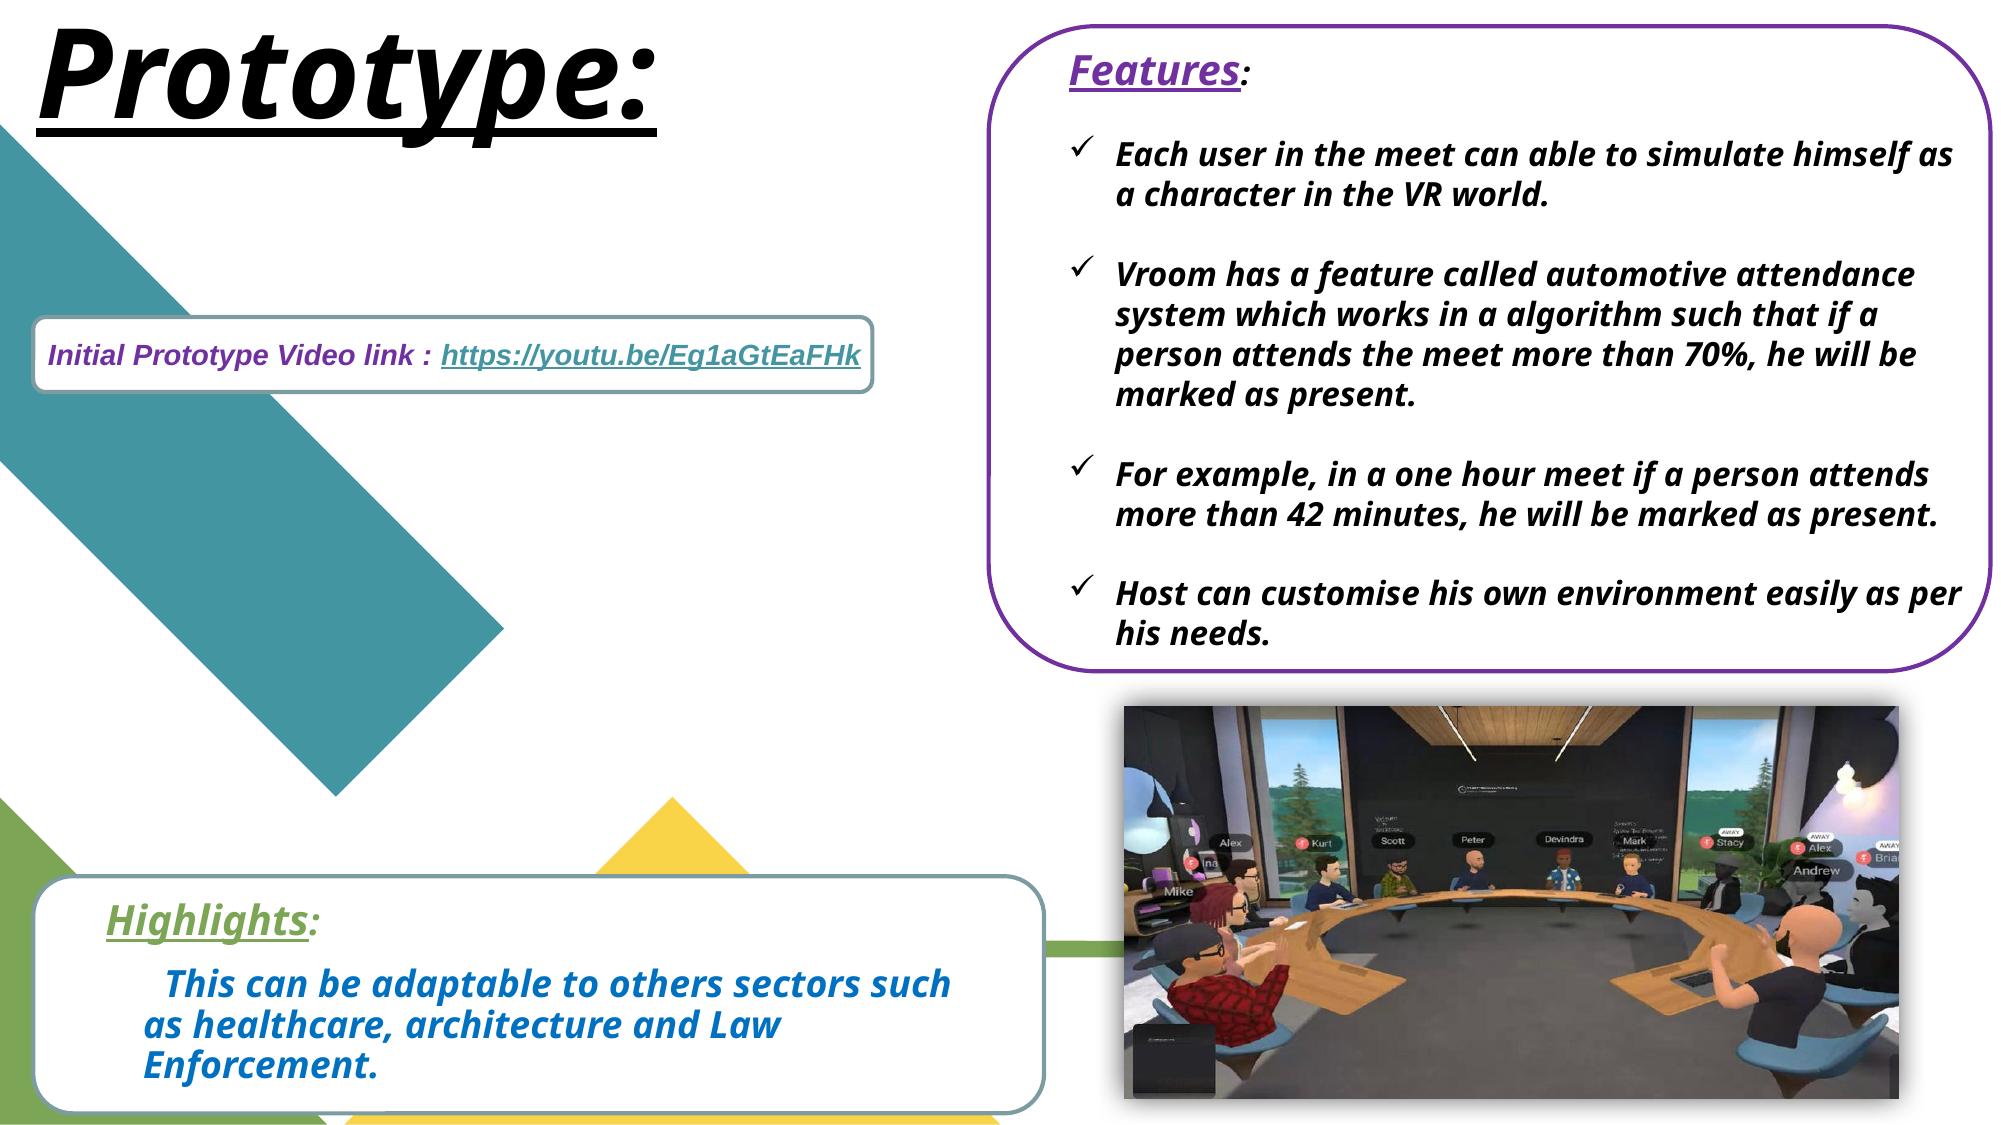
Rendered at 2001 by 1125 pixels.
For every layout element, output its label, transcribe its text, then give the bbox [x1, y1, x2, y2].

text_box [986, 24, 1933, 665]
picture [1124, 706, 1899, 1099]
list Highlights: This can be adaptable to others sectors such as healthcare, architecture and Law Enforcement. [68, 899, 969, 1057]
text_box Features: Each user in the meet can able to simulate himself as a character in the VR world. Vroom has a feature called automotive attendance system which works in a algorithm such that if a person attends the meet more than 70%, he will be marked as present. For example, in a one hour meet if a person attends more than 42 minutes, he will be marked as present. Host can customise his own environment easily as per his needs. [1053, 36, 1991, 740]
title Prototype: [36, 11, 697, 147]
text_box [31, 314, 875, 395]
text_box [31, 874, 1047, 1116]
text_box Initial Prototype Video link : https://youtu.be/Eg1aGtEaFHk [33, 329, 948, 379]
